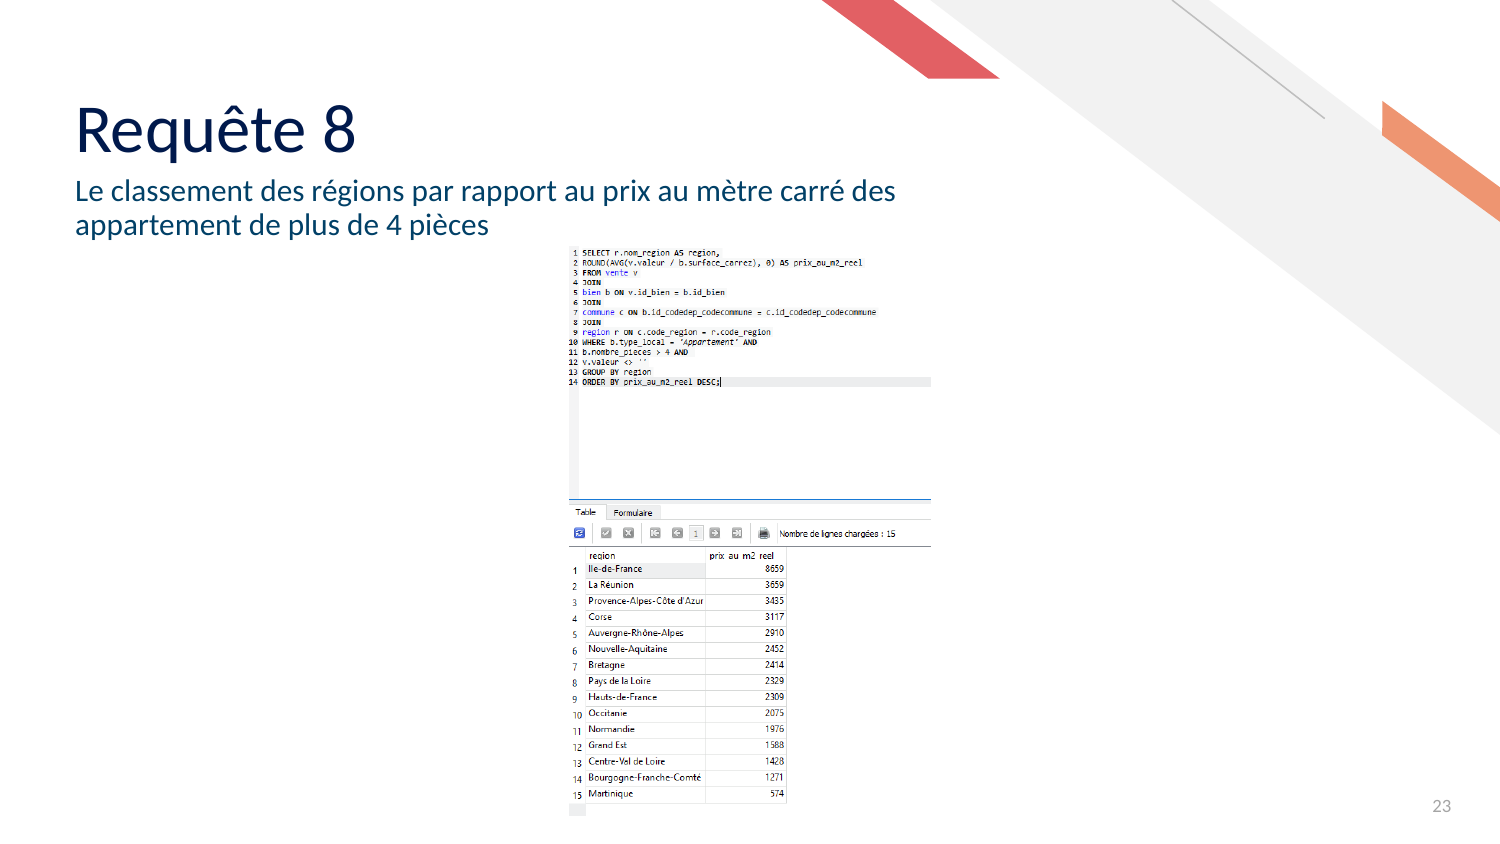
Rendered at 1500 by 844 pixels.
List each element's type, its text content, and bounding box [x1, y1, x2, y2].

slide_number ‹#› [1371, 782, 1463, 827]
list Le classement des régions par rapport au prix au mètre carré des appartement de plus de 4 pièces [64, 169, 971, 245]
picture [569, 246, 931, 817]
title Requête 8 [63, 25, 1090, 167]
